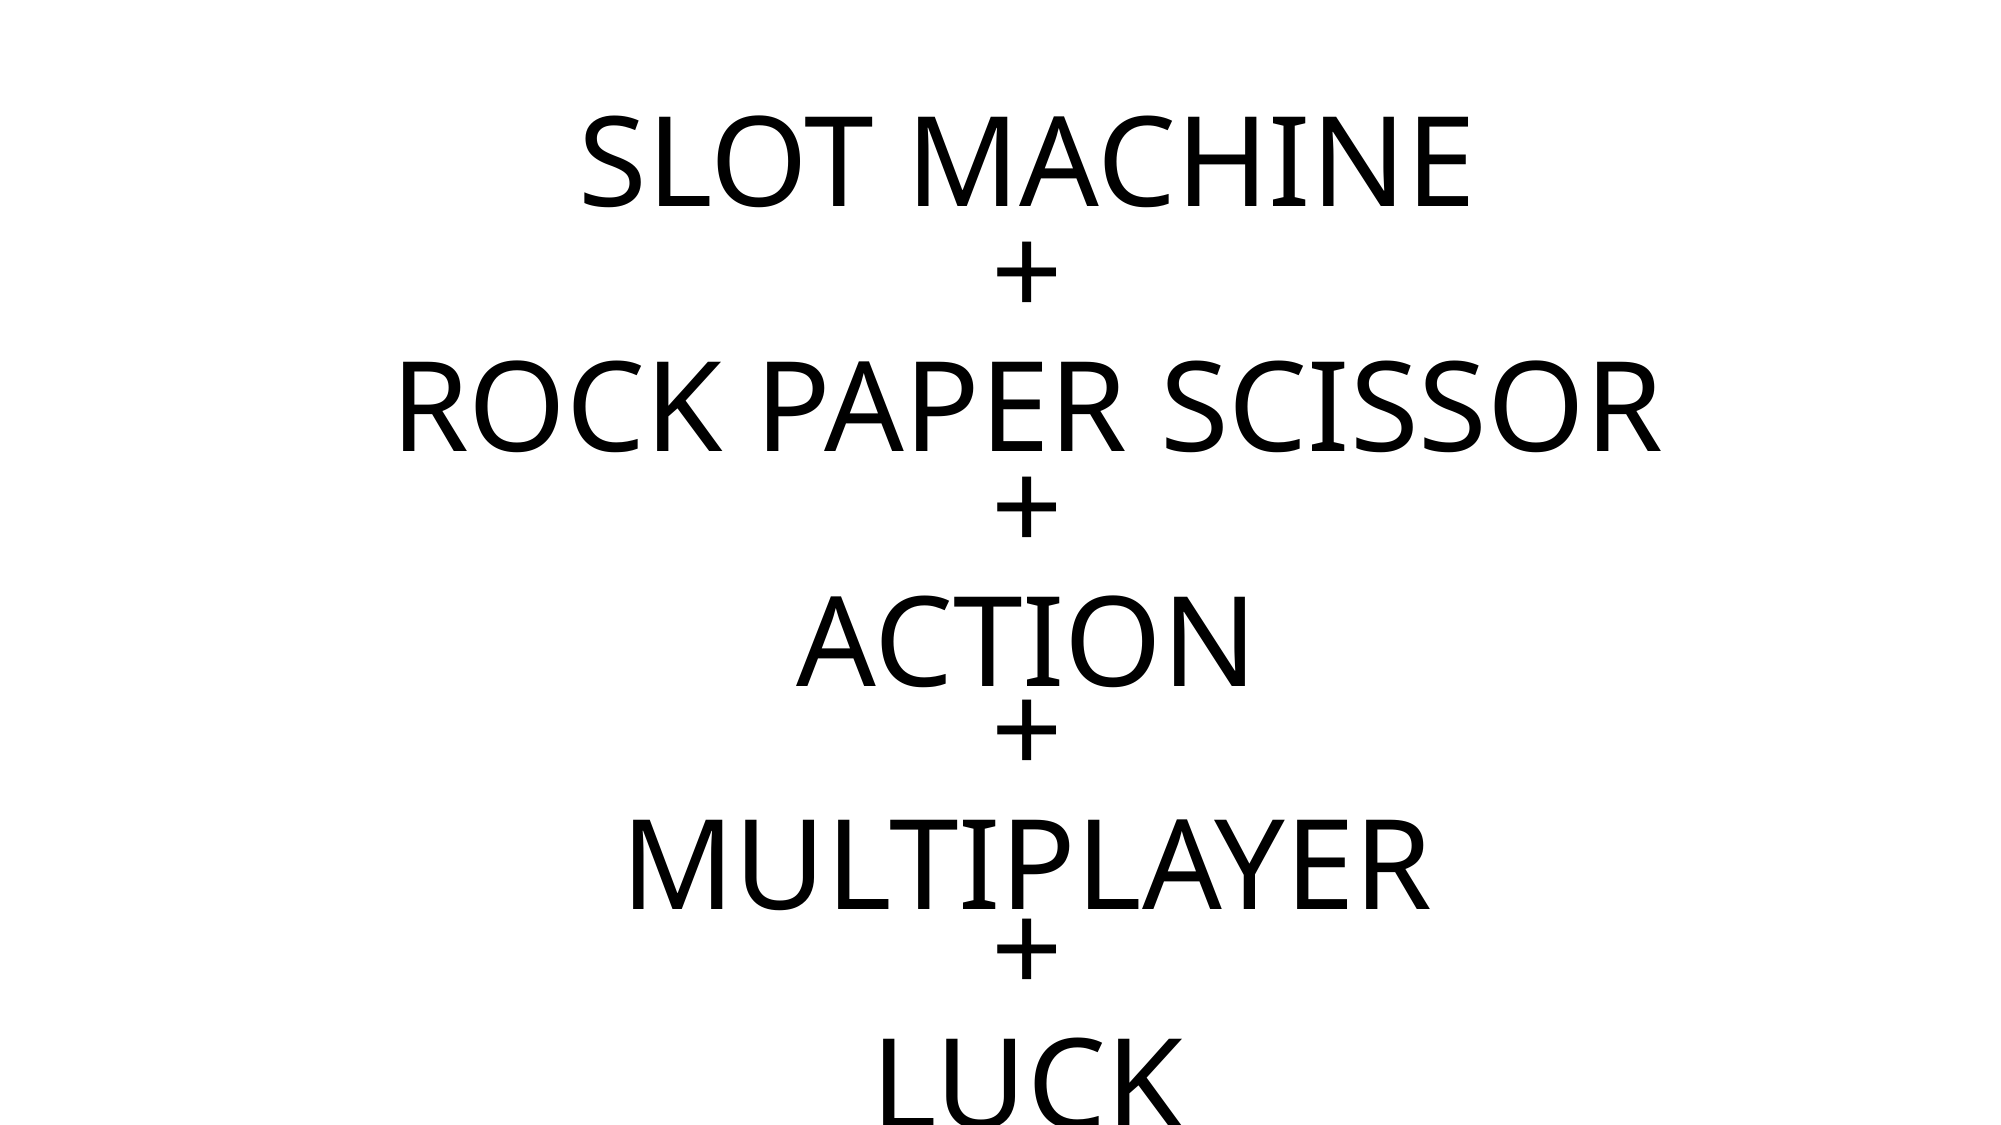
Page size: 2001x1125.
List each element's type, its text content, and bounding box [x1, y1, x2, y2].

text_box + ACTION [277, 427, 1778, 650]
text_box + ROCK PAPER SCISSOR [277, 192, 1778, 427]
text_box + LUCK [277, 869, 1778, 1125]
text_box + MULTIPLAYER [277, 650, 1778, 869]
title SLOT MACHINE [277, 27, 1778, 192]
